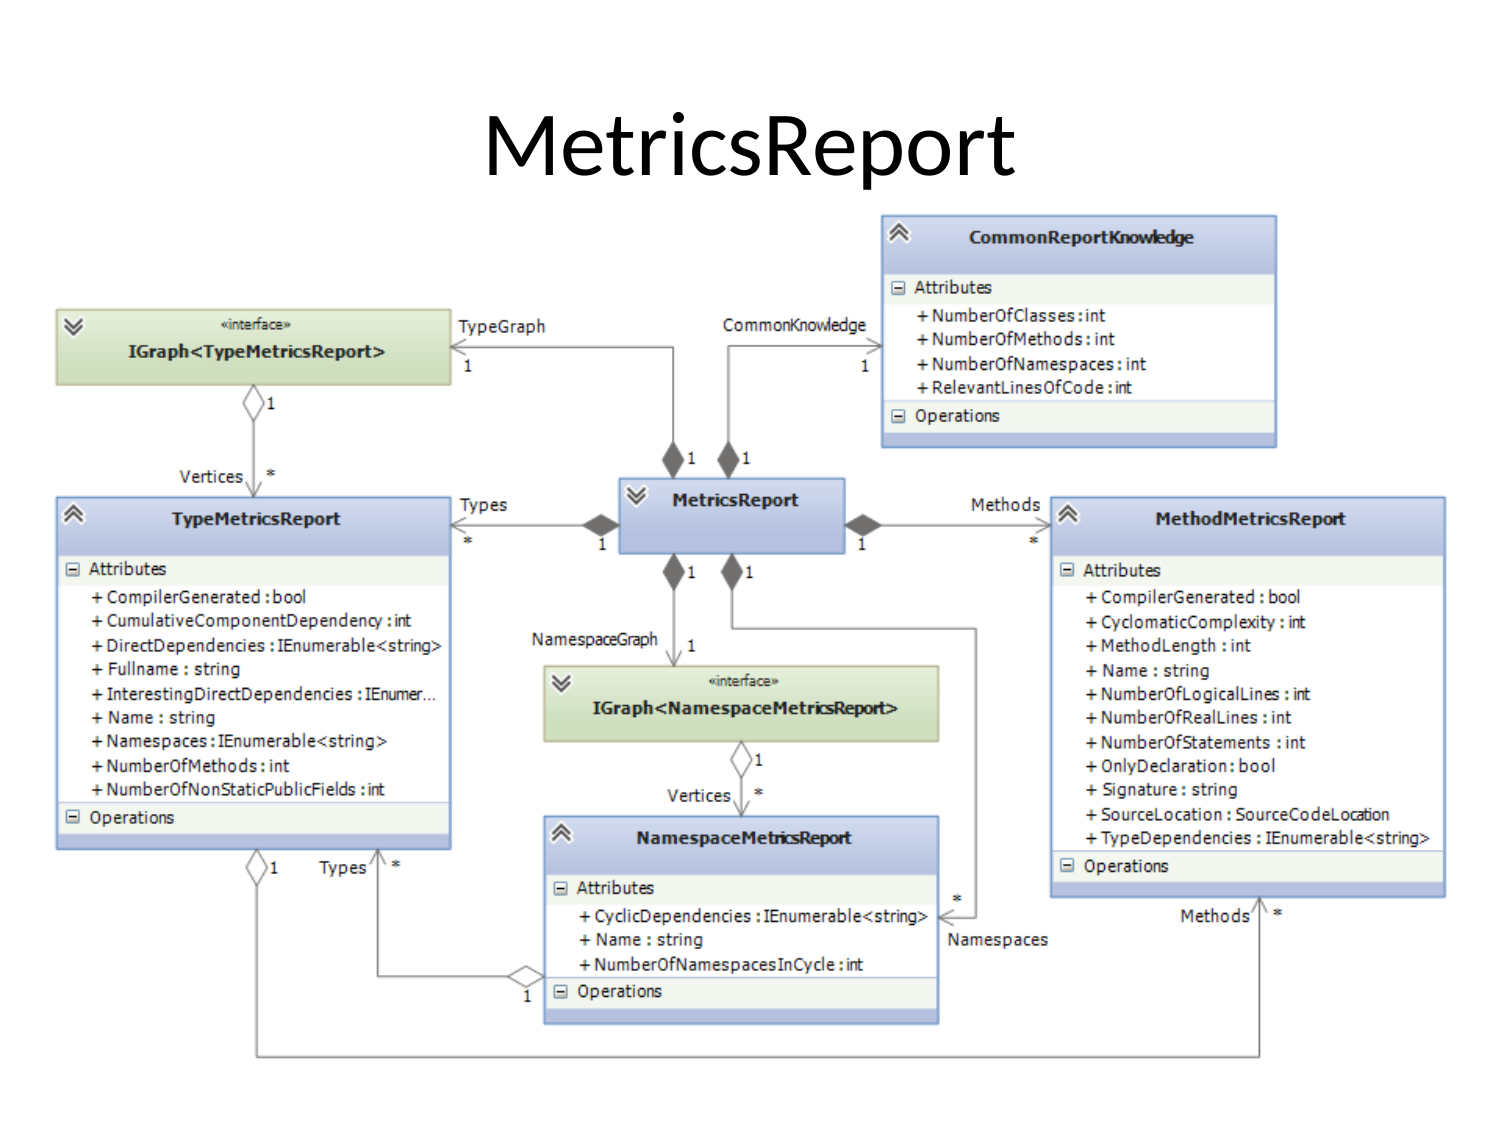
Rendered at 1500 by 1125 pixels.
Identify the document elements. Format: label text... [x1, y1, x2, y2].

picture [41, 199, 1459, 1071]
title MetricsReport [75, 45, 1425, 198]
